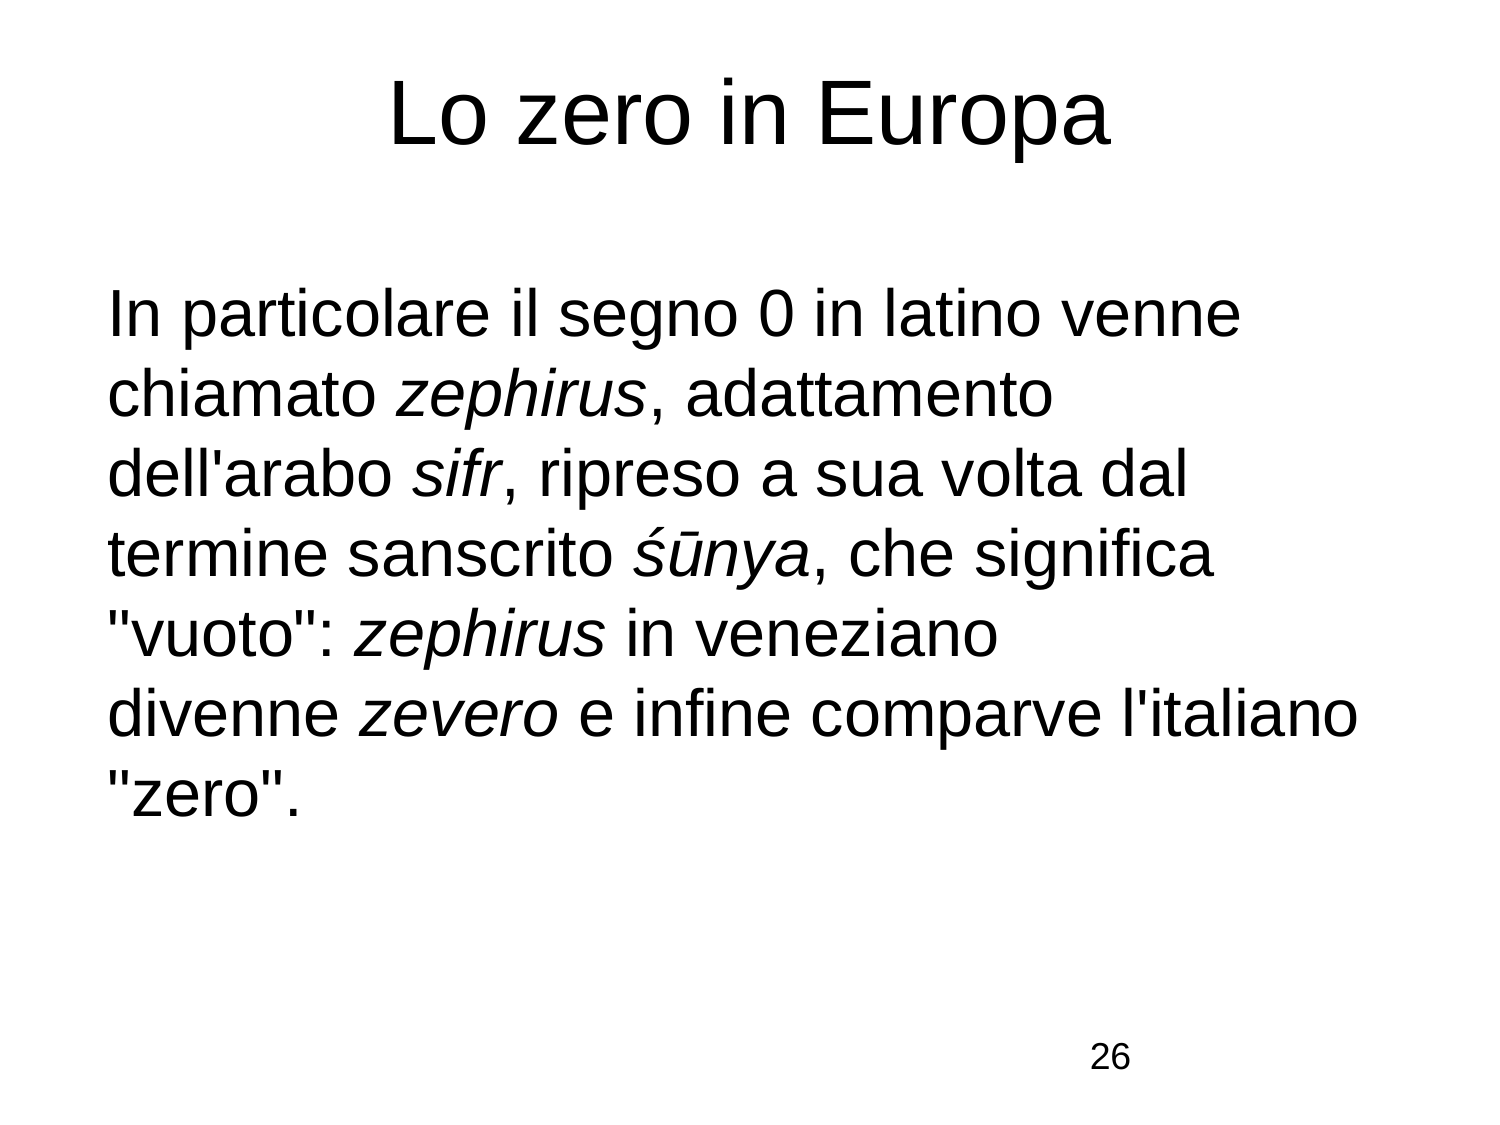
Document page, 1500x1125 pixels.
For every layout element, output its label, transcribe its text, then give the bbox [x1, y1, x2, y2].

slide_number 26 [1074, 1024, 1425, 1103]
list In particolare il segno 0 in latino venne chiamato zephirus, adattamento dell'arabo sifr, ripreso a sua volta dal termine sanscrito śūnya, che significa "vuoto": zephirus in veneziano divenne zevero e infine comparve l'italiano "zero". [75, 262, 1425, 1005]
title Lo zero in Europa [75, 45, 1425, 233]
